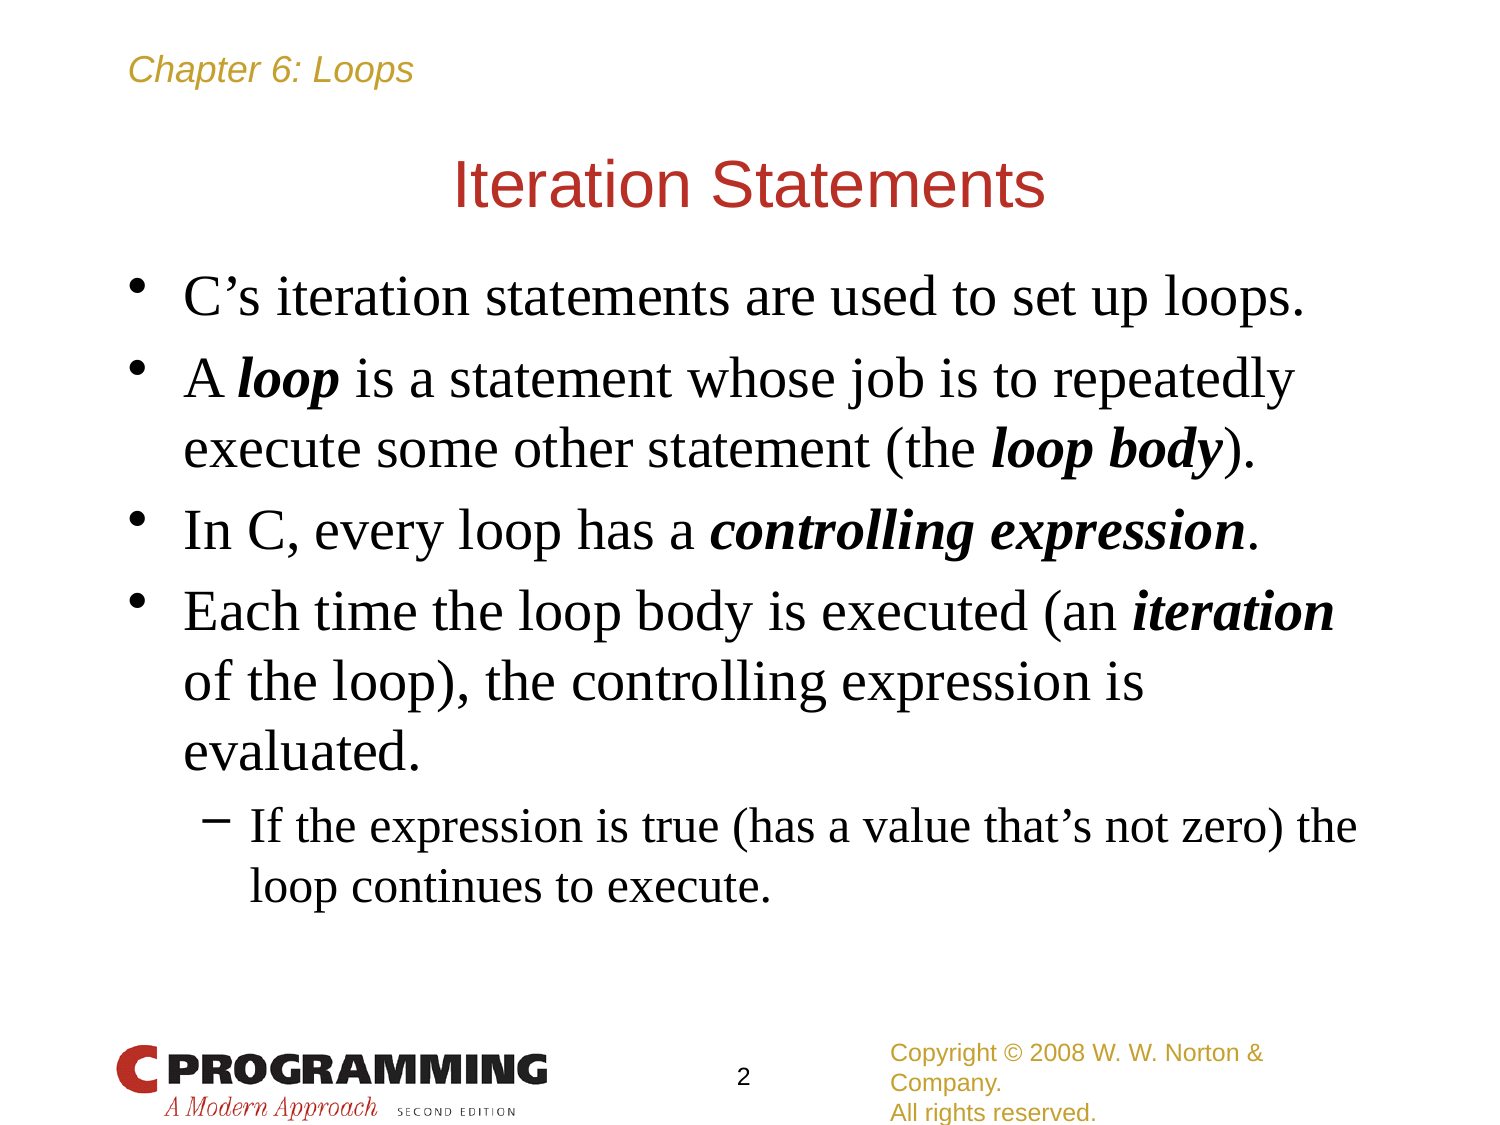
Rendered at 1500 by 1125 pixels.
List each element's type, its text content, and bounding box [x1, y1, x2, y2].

picture [112, 1041, 550, 1123]
footer Copyright © 2008 W. W. Norton & Company. All rights reserved. [874, 1043, 1388, 1119]
slide_number 2 [687, 1049, 801, 1101]
list C’s iteration statements are used to set up loops. A loop is a statement whose job is to repeatedly execute some other statement (the loop body). In C, every loop has a controlling expression. Each time the loop body is executed (an iteration of the loop), the controlling expression is evaluated. If the expression is true (has a value that’s not zero) the loop continues to execute. [112, 249, 1388, 1038]
title Iteration Statements [112, 125, 1388, 238]
